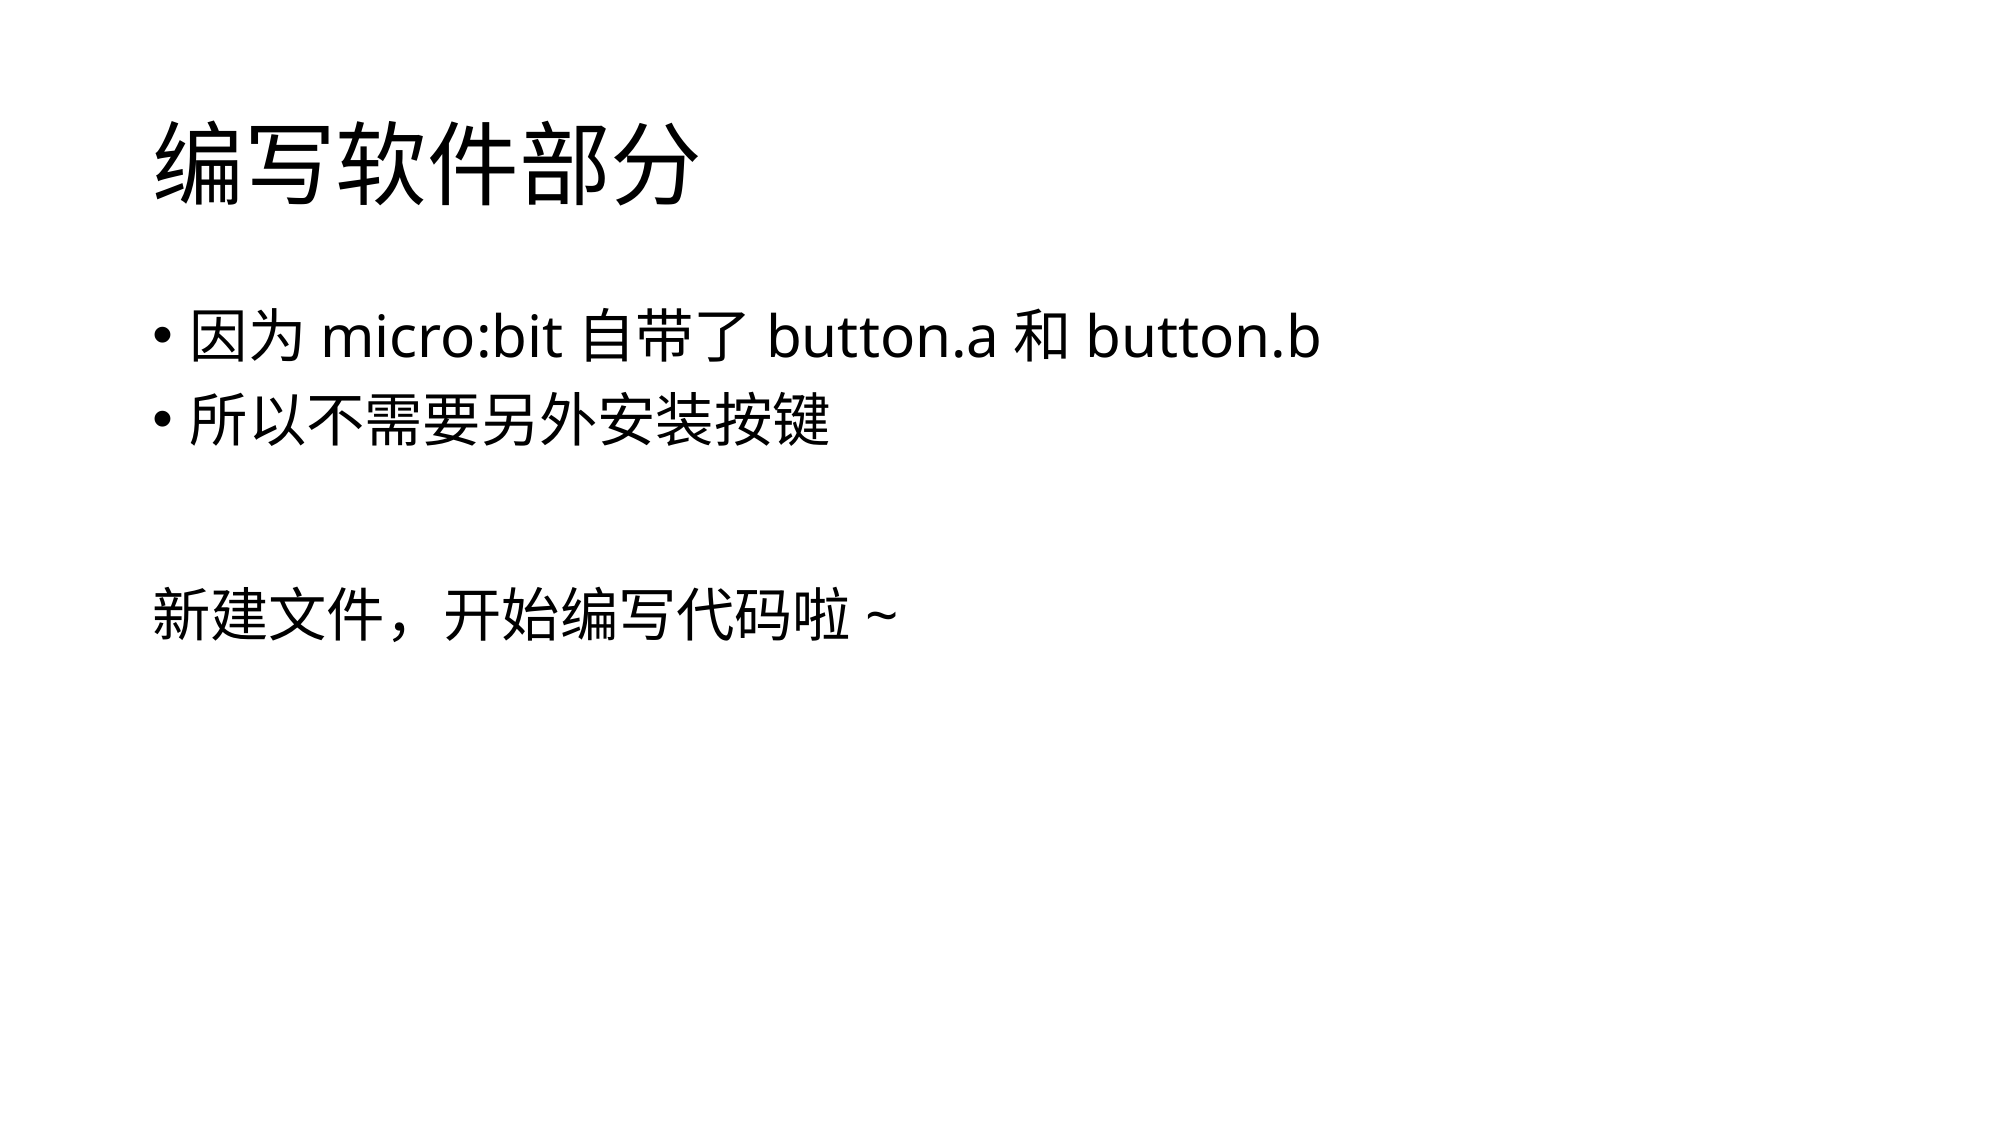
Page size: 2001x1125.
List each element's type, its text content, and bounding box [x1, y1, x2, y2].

title 编写软件部分 [137, 59, 1863, 278]
text_box 新建文件，开始编写代码啦~ [137, 570, 1139, 656]
list 因为micro:bit自带了button.a和button.b 所以不需要另外安装按键 [137, 299, 1863, 1014]
